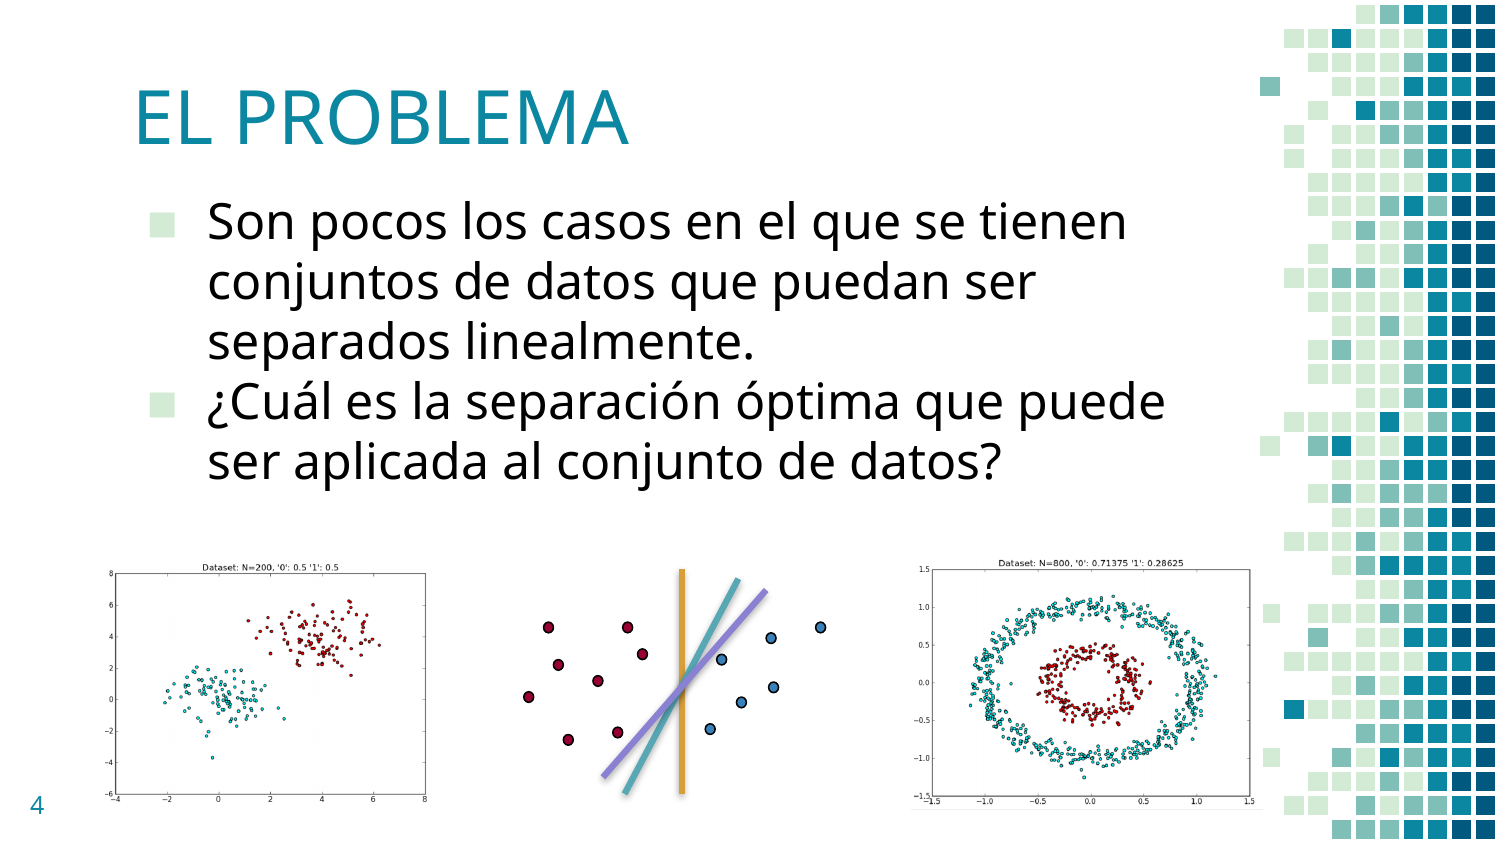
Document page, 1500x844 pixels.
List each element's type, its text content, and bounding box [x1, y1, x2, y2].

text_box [523, 568, 826, 795]
title EL PROBLEMA [117, 33, 1227, 174]
slide_number 4 [15, 774, 105, 839]
picture [911, 554, 1264, 810]
list Son pocos los casos en el que se tienen conjuntos de datos que puedan ser separados linealmente. ¿Cuál es la separación óptima que puede ser aplicada al conjunto de datos? [117, 174, 1227, 664]
picture [104, 556, 436, 807]
